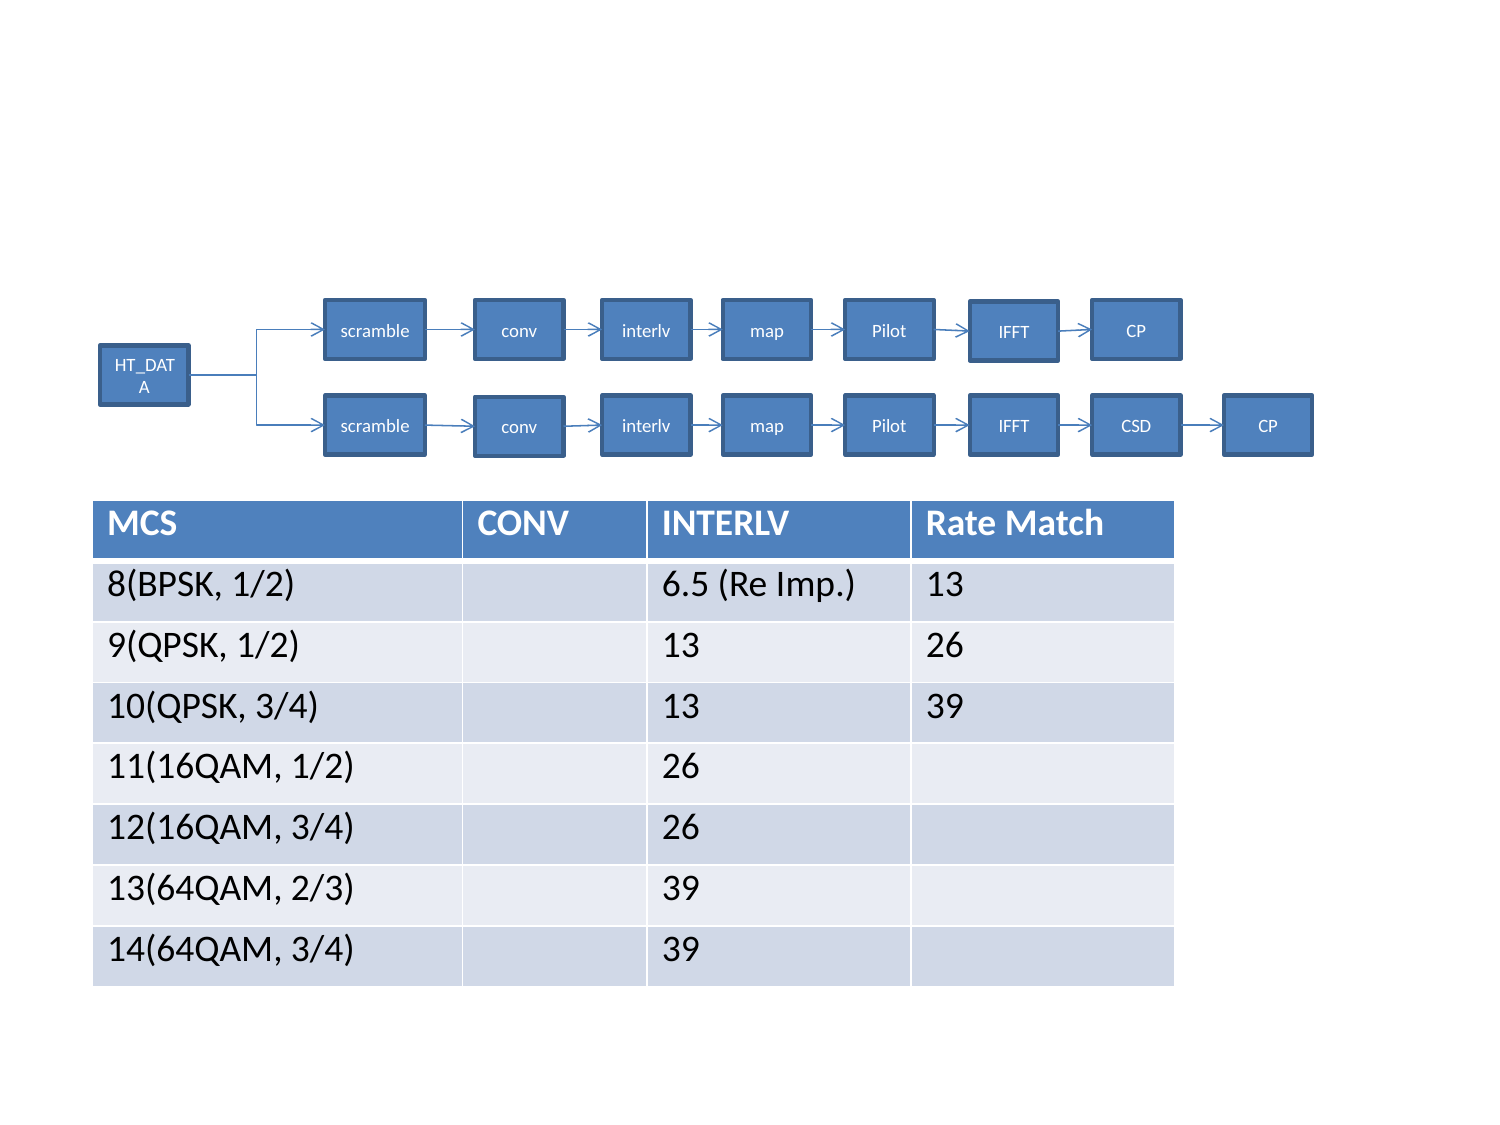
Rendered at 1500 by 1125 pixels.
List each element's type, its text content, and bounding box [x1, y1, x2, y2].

table_cell 13 [648, 683, 910, 742]
table_cell 13(64QAM, 2/3) [93, 866, 462, 925]
table_header INTERLV [648, 501, 910, 558]
table_cell 9(QPSK, 1/2) [93, 623, 462, 682]
table_cell [912, 866, 1174, 925]
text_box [99, 299, 1313, 457]
table_cell 39 [648, 866, 910, 925]
table_cell 39 [912, 683, 1174, 742]
table_cell 8(BPSK, 1/2) [93, 564, 462, 621]
table_cell [463, 744, 646, 803]
table_cell [463, 623, 646, 682]
table_cell 13 [648, 623, 910, 682]
table_cell [463, 866, 646, 925]
table_header CONV [463, 501, 646, 558]
table_cell 6.5 (Re Imp.) [648, 564, 910, 621]
table_cell [912, 744, 1174, 803]
table_cell 26 [912, 623, 1174, 682]
table_cell [912, 805, 1174, 864]
table_cell 26 [648, 744, 910, 803]
table_cell 26 [648, 805, 910, 864]
table_cell 13 [912, 564, 1174, 621]
table_cell 39 [648, 927, 910, 986]
table_cell [463, 683, 646, 742]
table_header MCS [93, 501, 462, 558]
table_cell 12(16QAM, 3/4) [93, 805, 462, 864]
table_cell 10(QPSK, 3/4) [93, 683, 462, 742]
table_cell 14(64QAM, 3/4) [93, 927, 462, 986]
table_cell [463, 927, 646, 986]
table_cell 11(16QAM, 1/2) [93, 744, 462, 803]
table_header Rate Match [912, 501, 1174, 558]
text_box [188, 374, 326, 426]
table_cell [463, 564, 646, 621]
table_cell [912, 927, 1174, 986]
table_cell [463, 805, 646, 864]
